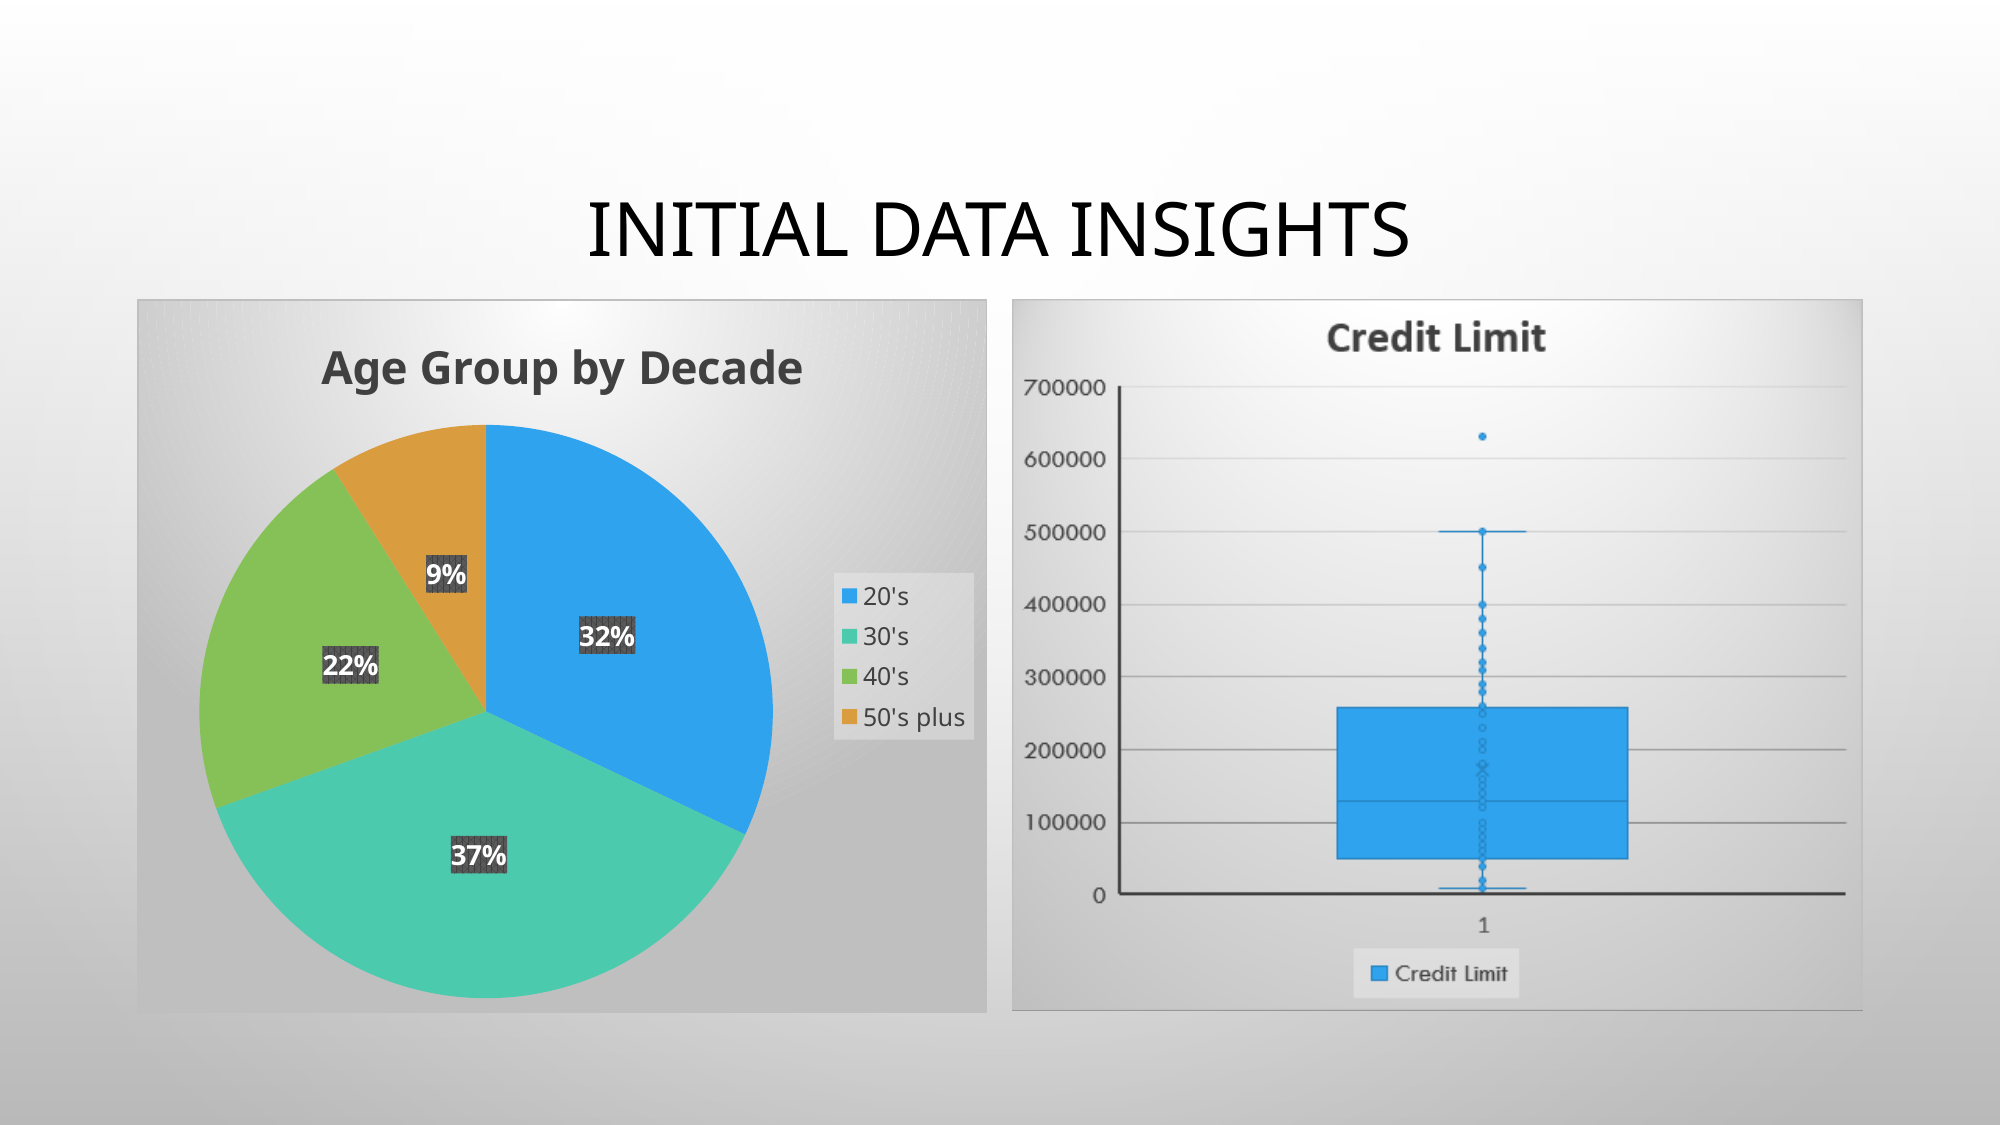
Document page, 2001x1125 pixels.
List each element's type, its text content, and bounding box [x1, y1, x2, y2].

title Initial Data Insights [149, 101, 1851, 364]
chart [137, 299, 988, 1014]
picture [0, 0, 2000, 1125]
